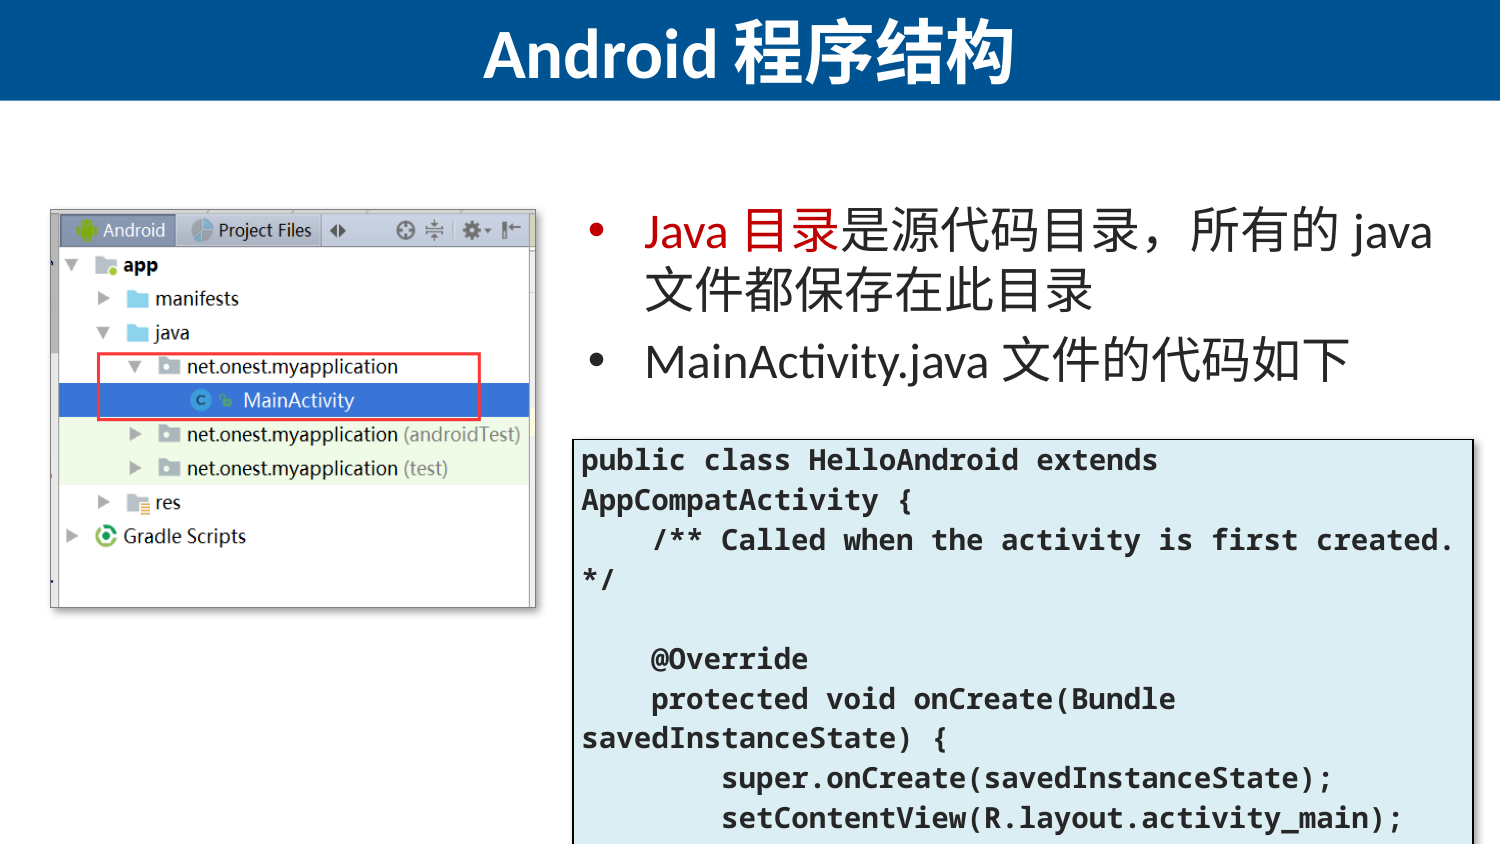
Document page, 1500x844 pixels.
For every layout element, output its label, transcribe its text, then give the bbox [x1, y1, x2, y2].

list Java目录是源代码目录，所有的java文件都保存在此目录 MainActivity.java文件的代码如下 [572, 191, 1473, 405]
picture [49, 208, 536, 609]
table_header public class HelloAndroid extends AppCompatActivity { /** Called when the activity is first created. */ @Override protected void onCreate(Bundle savedInstanceState) { super.onCreate(savedInstanceState); setContentView(R.layout.activity_main); } } [574, 440, 1472, 844]
title Android程序结构 [0, 0, 1500, 101]
